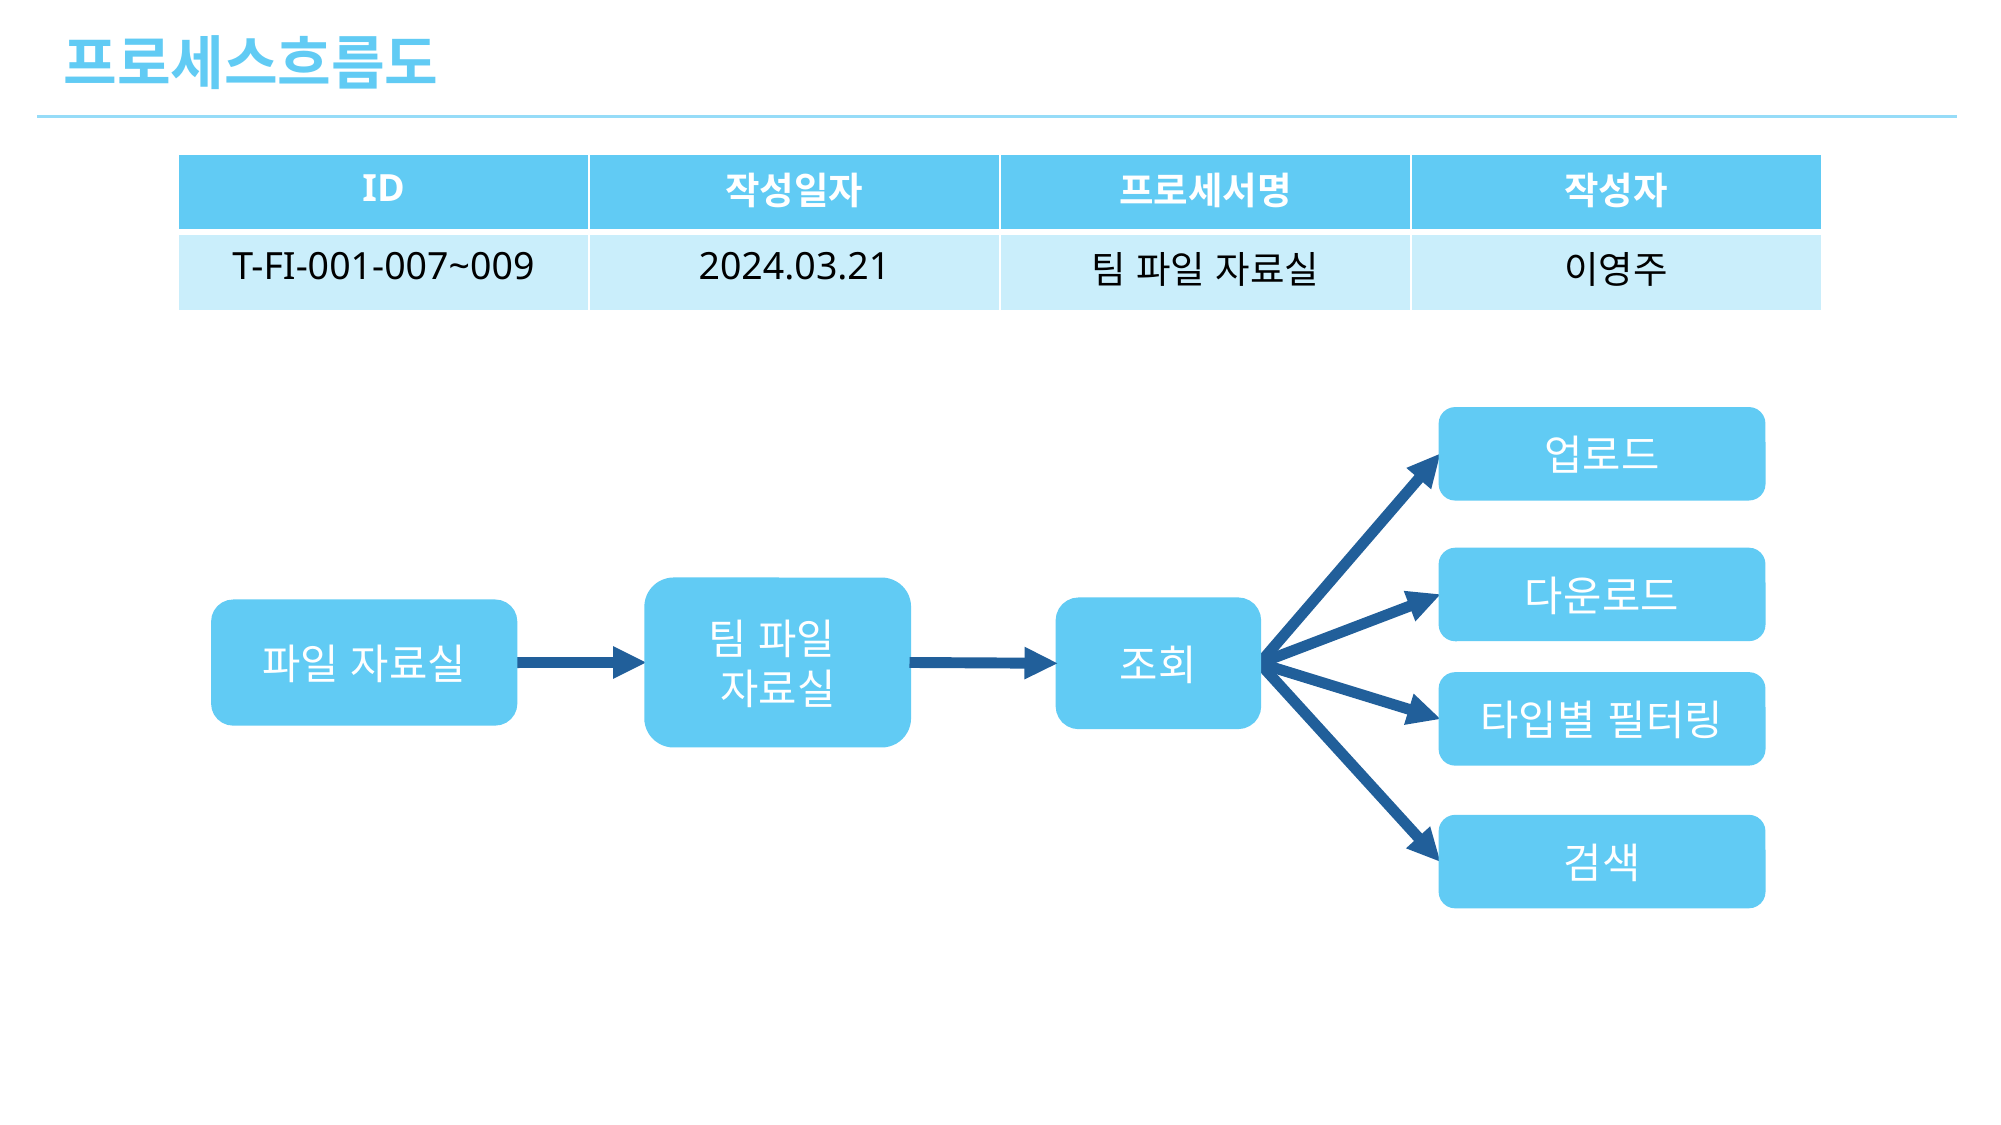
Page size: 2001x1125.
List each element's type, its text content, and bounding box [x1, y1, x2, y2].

table_cell T-FI-001-007~009 [179, 235, 588, 310]
table_cell 팀 파일 자료실 [1001, 235, 1410, 310]
text_box 다운로드 [1441, 547, 1766, 642]
text_box 조회 [1055, 597, 1259, 730]
text_box 타입별 필터링 [1441, 672, 1766, 766]
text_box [1259, 720, 1441, 863]
text_box 팀 파일 자료실 [644, 577, 912, 748]
text_box 검색 [1438, 814, 1766, 909]
table_header ID [179, 155, 588, 229]
text_box 파일 자료실 [211, 599, 518, 726]
text_box 프로세스흐름도 [49, 18, 454, 104]
table_header 작성자 [1412, 155, 1821, 229]
table_cell 2024.03.21 [590, 235, 999, 310]
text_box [1259, 453, 1441, 664]
table_cell 이영주 [1412, 235, 1821, 310]
table_header 작성일자 [590, 155, 999, 229]
text_box 업로드 [1438, 407, 1766, 501]
table_header 프로세서명 [1001, 155, 1410, 229]
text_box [1259, 664, 1441, 720]
